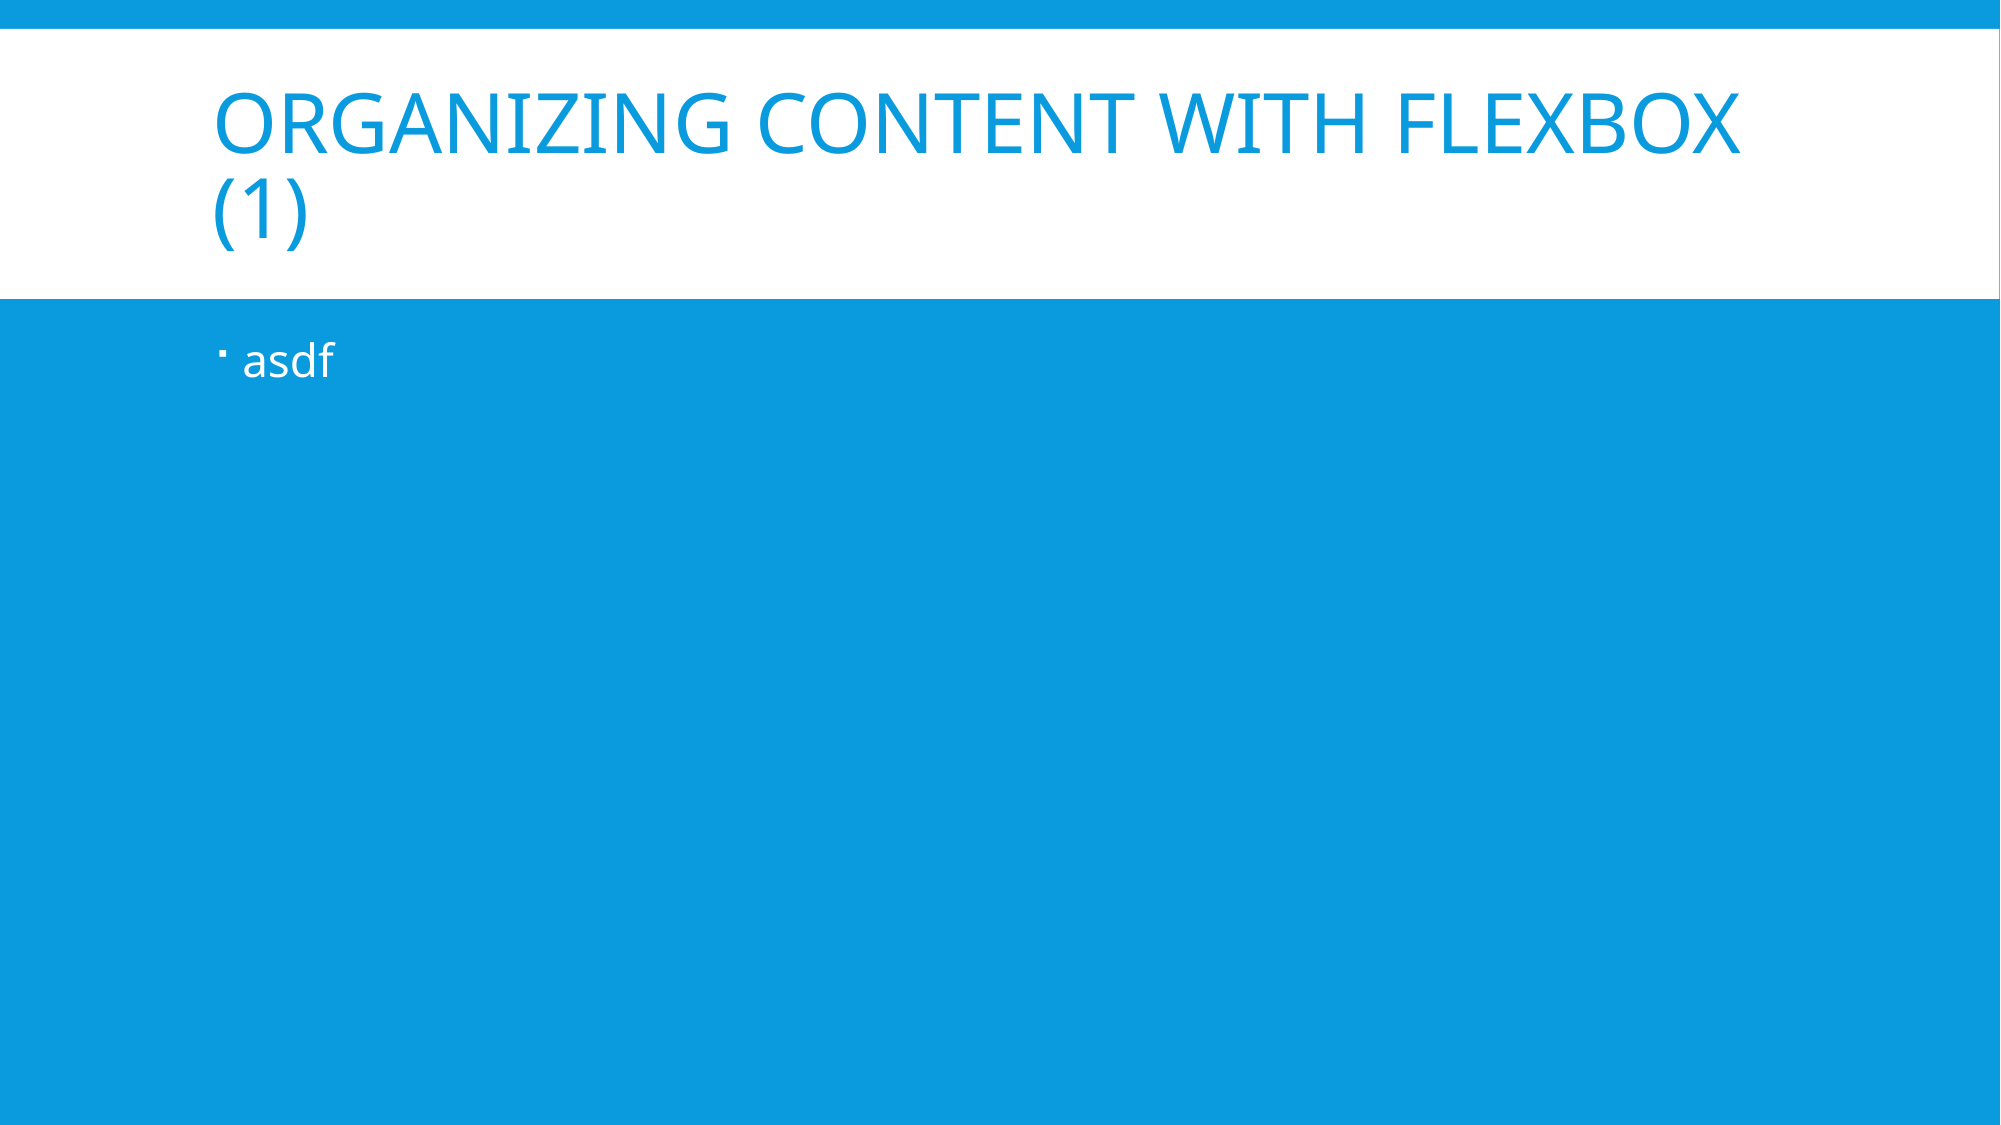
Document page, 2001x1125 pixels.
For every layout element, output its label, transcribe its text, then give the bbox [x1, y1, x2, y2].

title Organizing Content with Flexbox (1) [197, 46, 1803, 295]
list asdf [197, 329, 1803, 1020]
